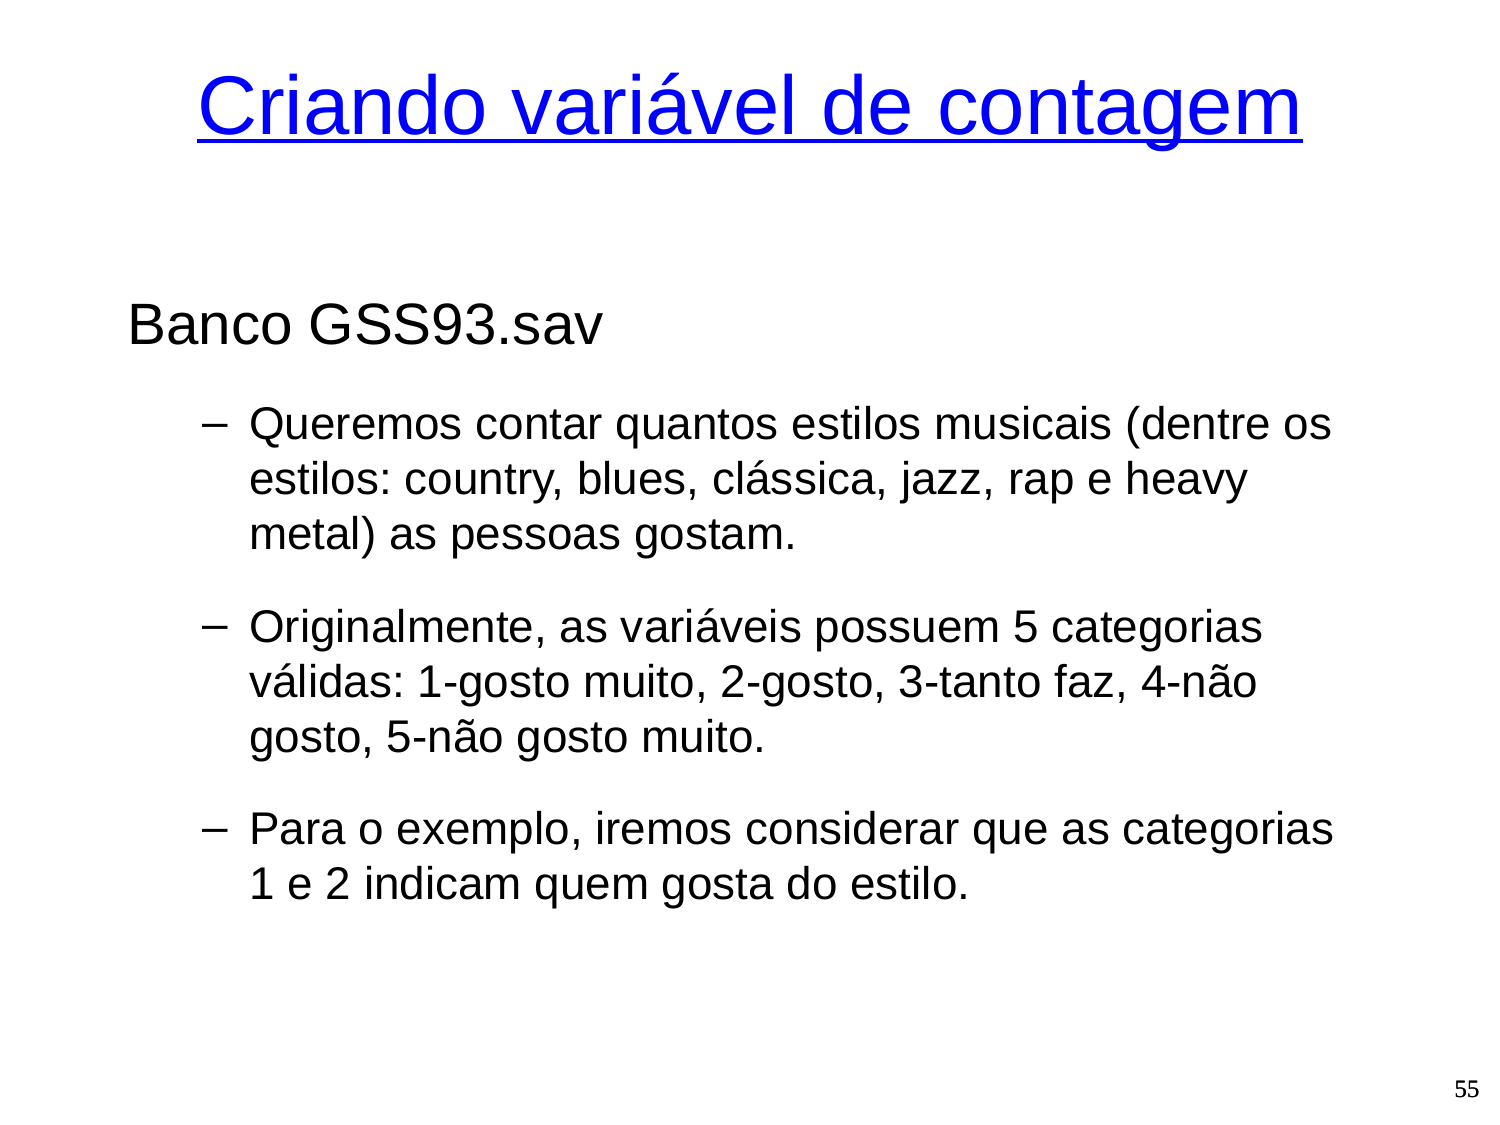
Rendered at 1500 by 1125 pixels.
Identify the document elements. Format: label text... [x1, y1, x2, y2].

title Criando variável de contagem [75, 7, 1425, 195]
text_box 55 [1144, 1057, 1495, 1118]
list Banco GSS93.sav Queremos contar quantos estilos musicais (dentre os estilos: country, blues, clássica, jazz, rap e heavy metal) as pessoas gostam. Originalmente, as variáveis possuem 5 categorias válidas: 1-gosto muito, 2-gosto, 3-tanto faz, 4-não gosto, 5-não gosto muito. Para o exemplo, iremos considerar que as categorias 1 e 2 indicam quem gosta do estilo. [112, 278, 1388, 1059]
